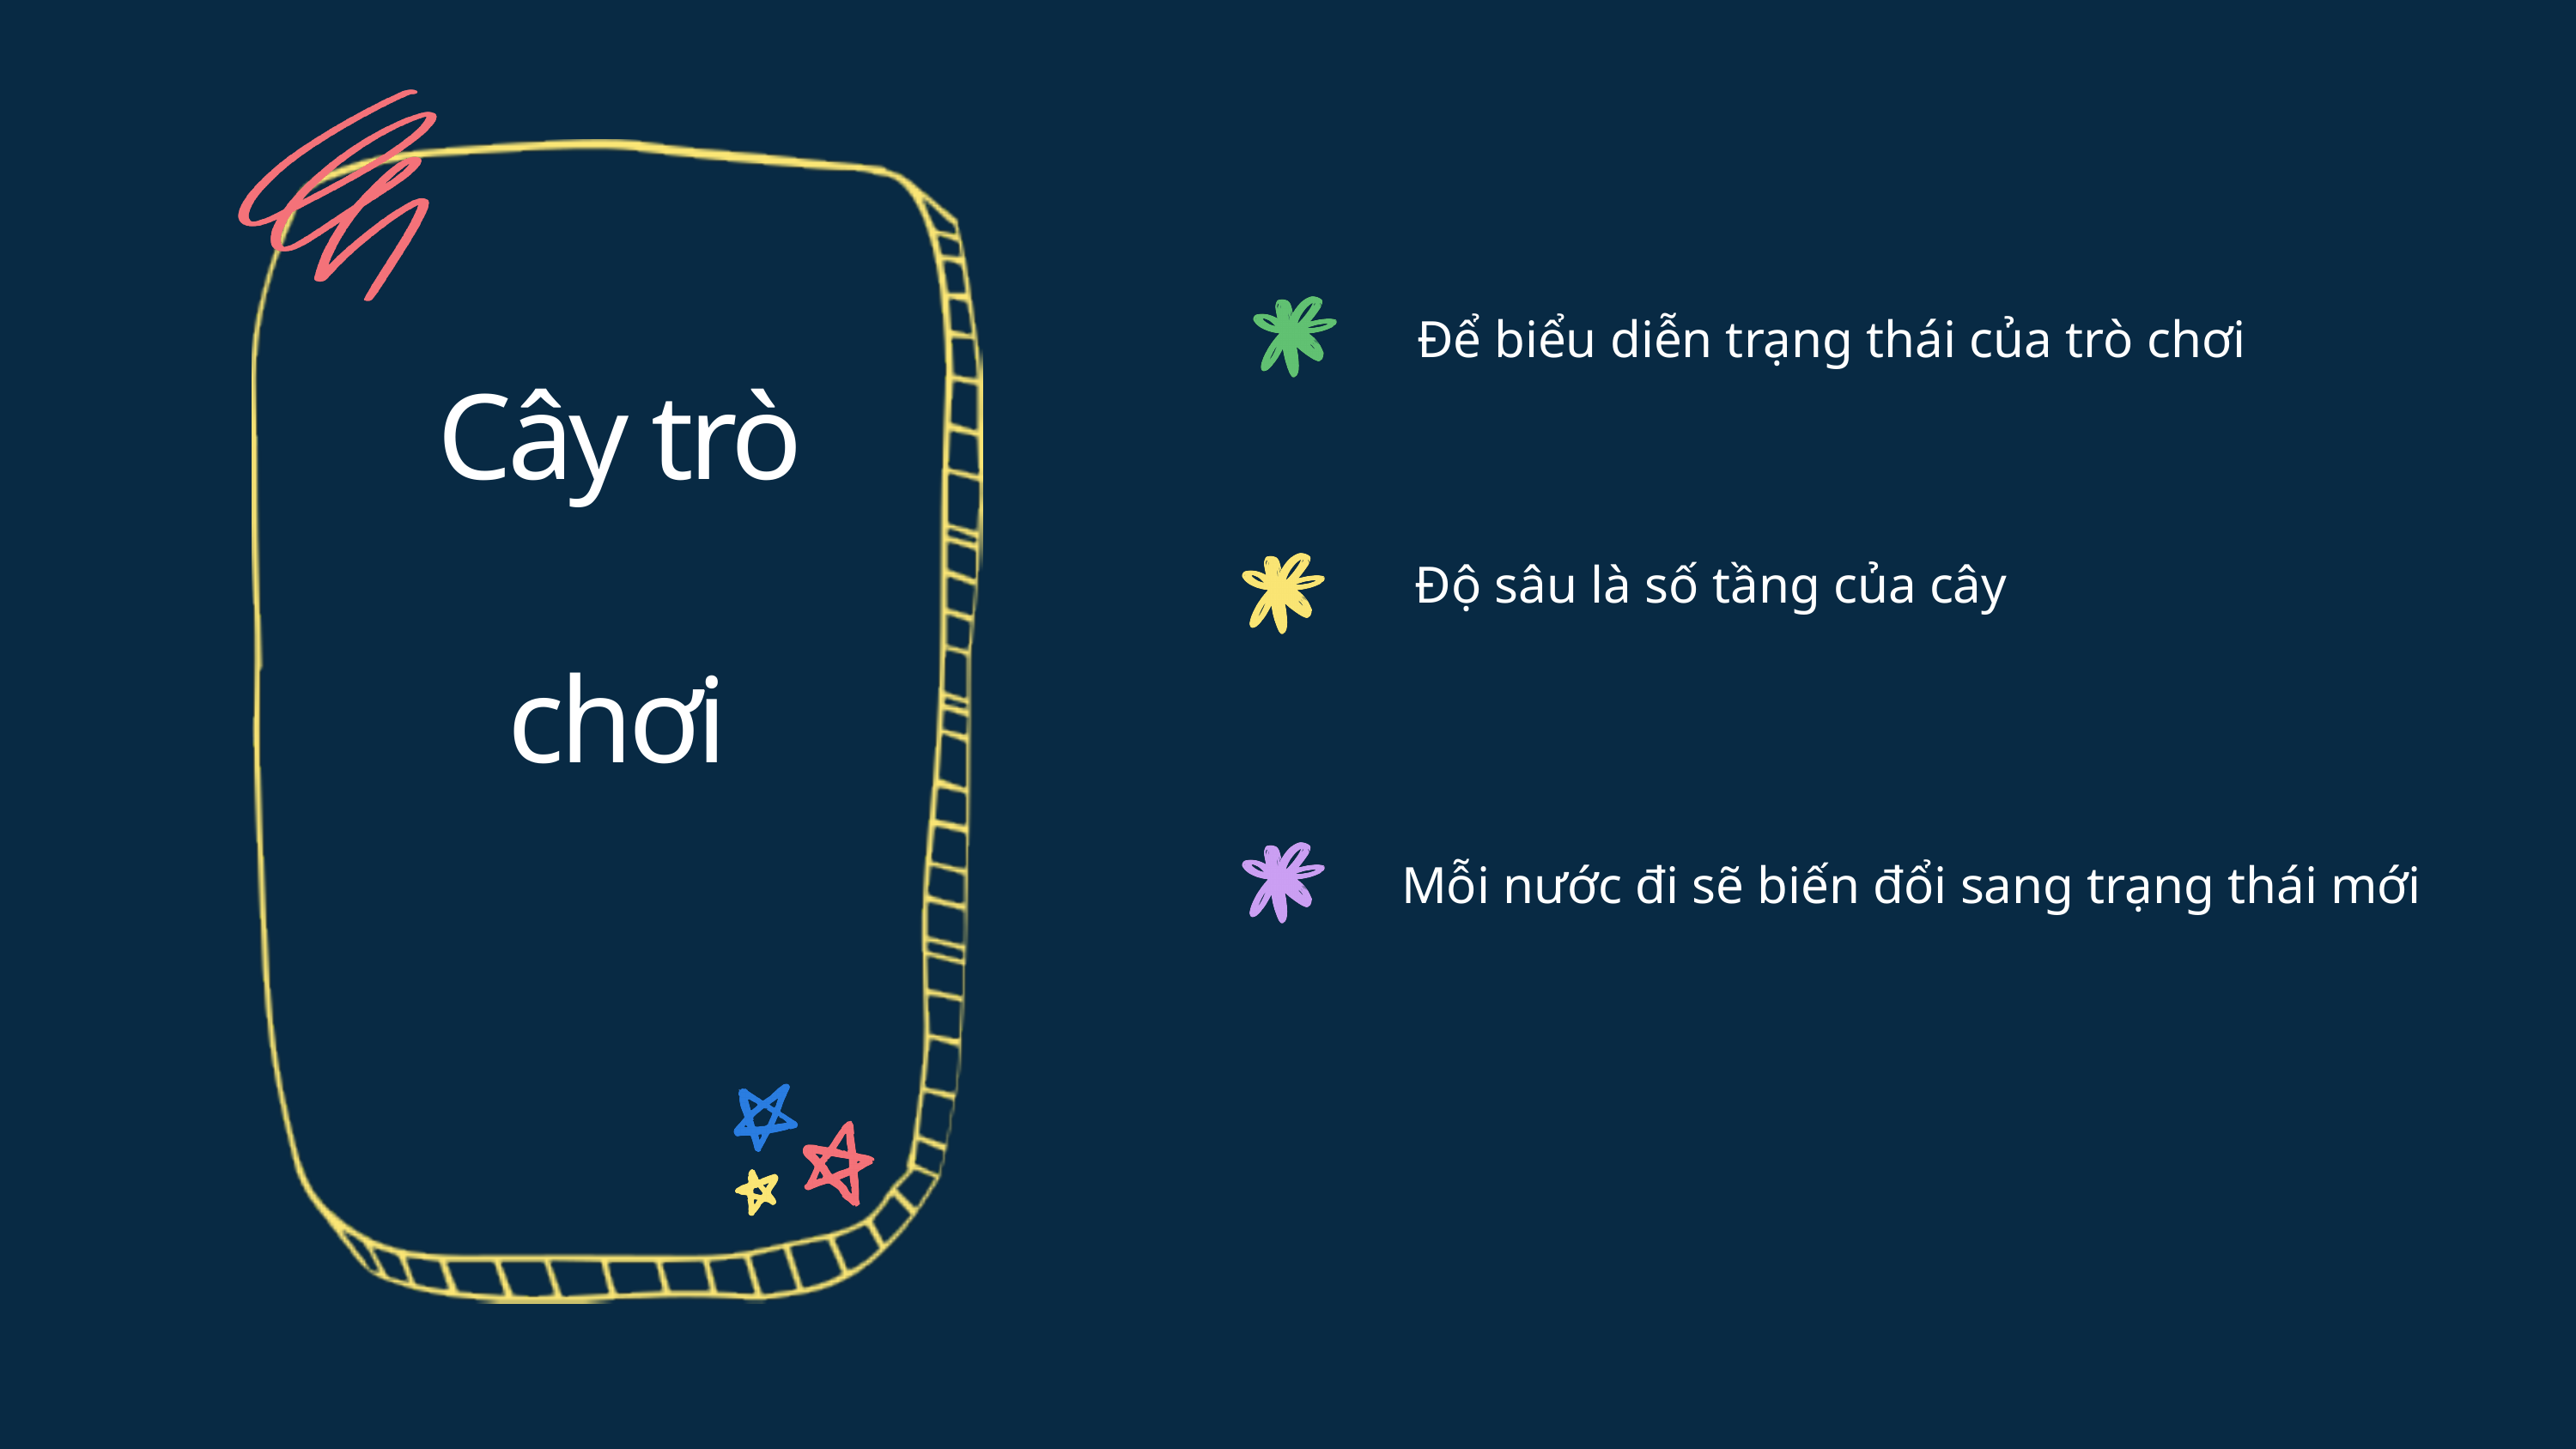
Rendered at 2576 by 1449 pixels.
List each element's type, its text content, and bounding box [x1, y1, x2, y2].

text_box Độ sâu là số tầng của cây [1414, 553, 2287, 614]
text_box Để biểu diễn trạng thái của trò chơi [1416, 307, 2288, 368]
picture [1253, 295, 1337, 378]
text_box Mỗi nước đi sẽ biến đổi sang trạng thái mới [1401, 853, 2466, 914]
picture [237, 89, 984, 1304]
picture [1242, 553, 1325, 634]
picture [1242, 841, 1325, 924]
